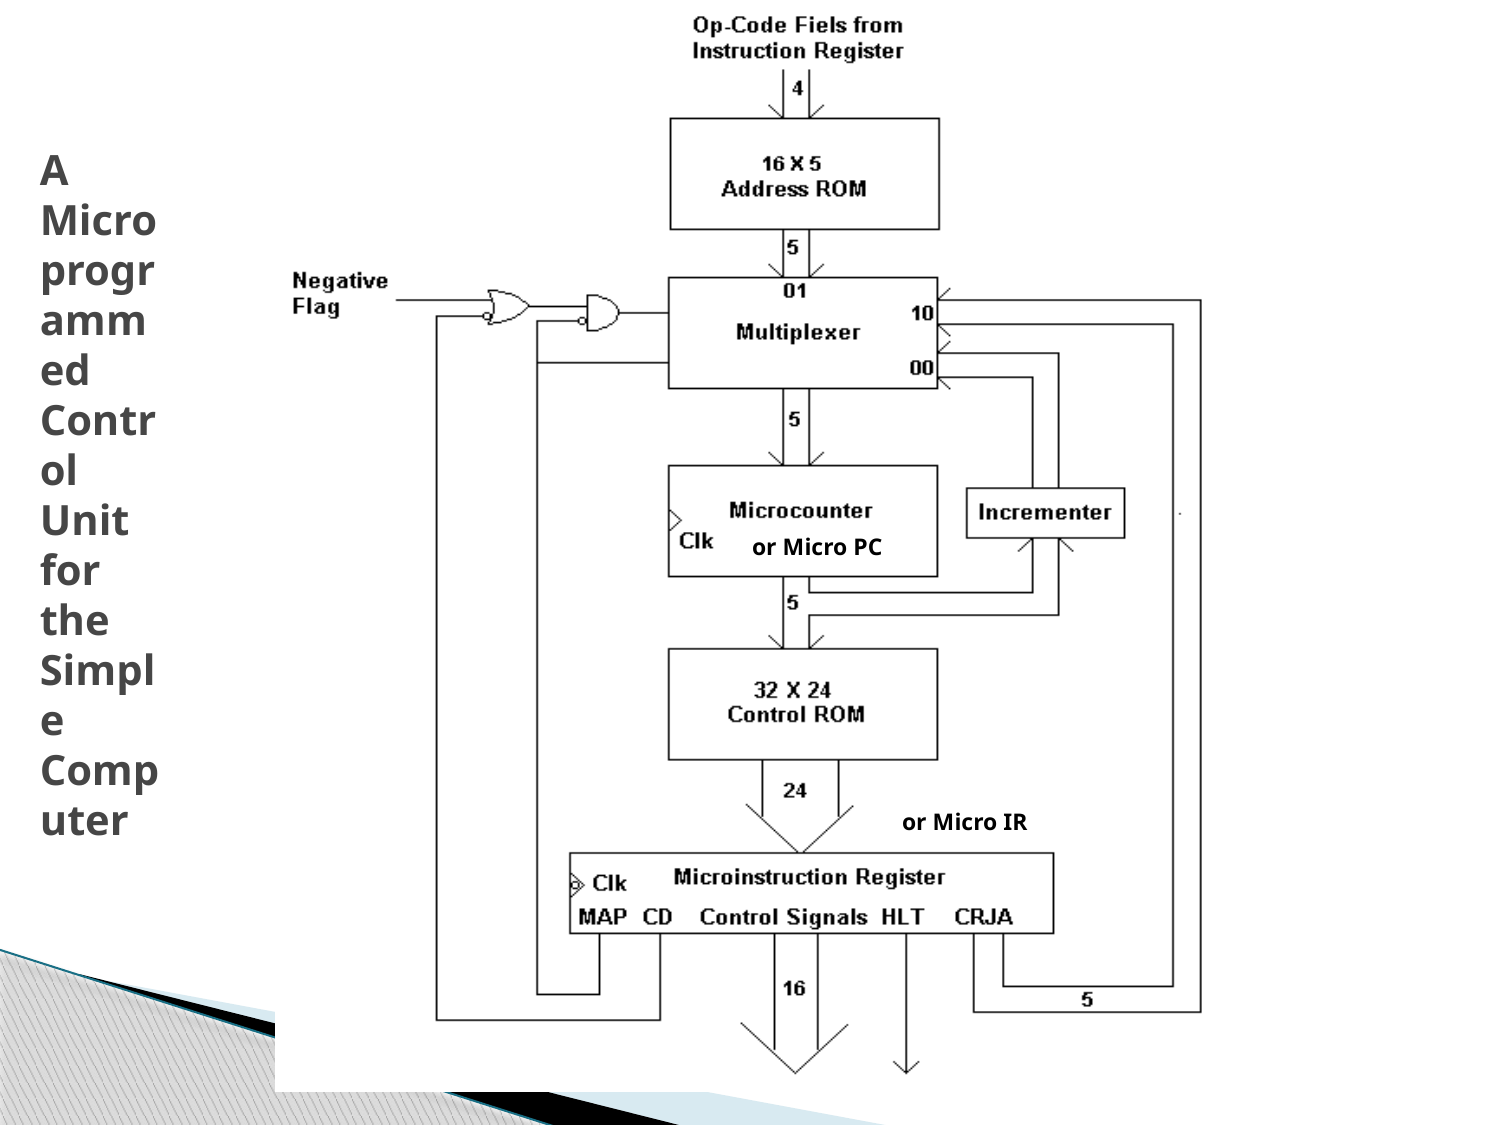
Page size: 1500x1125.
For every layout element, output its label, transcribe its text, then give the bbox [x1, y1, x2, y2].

picture [274, 0, 1326, 1092]
title A Microprogrammed Control Unit for the Simple Computer [24, 50, 175, 938]
